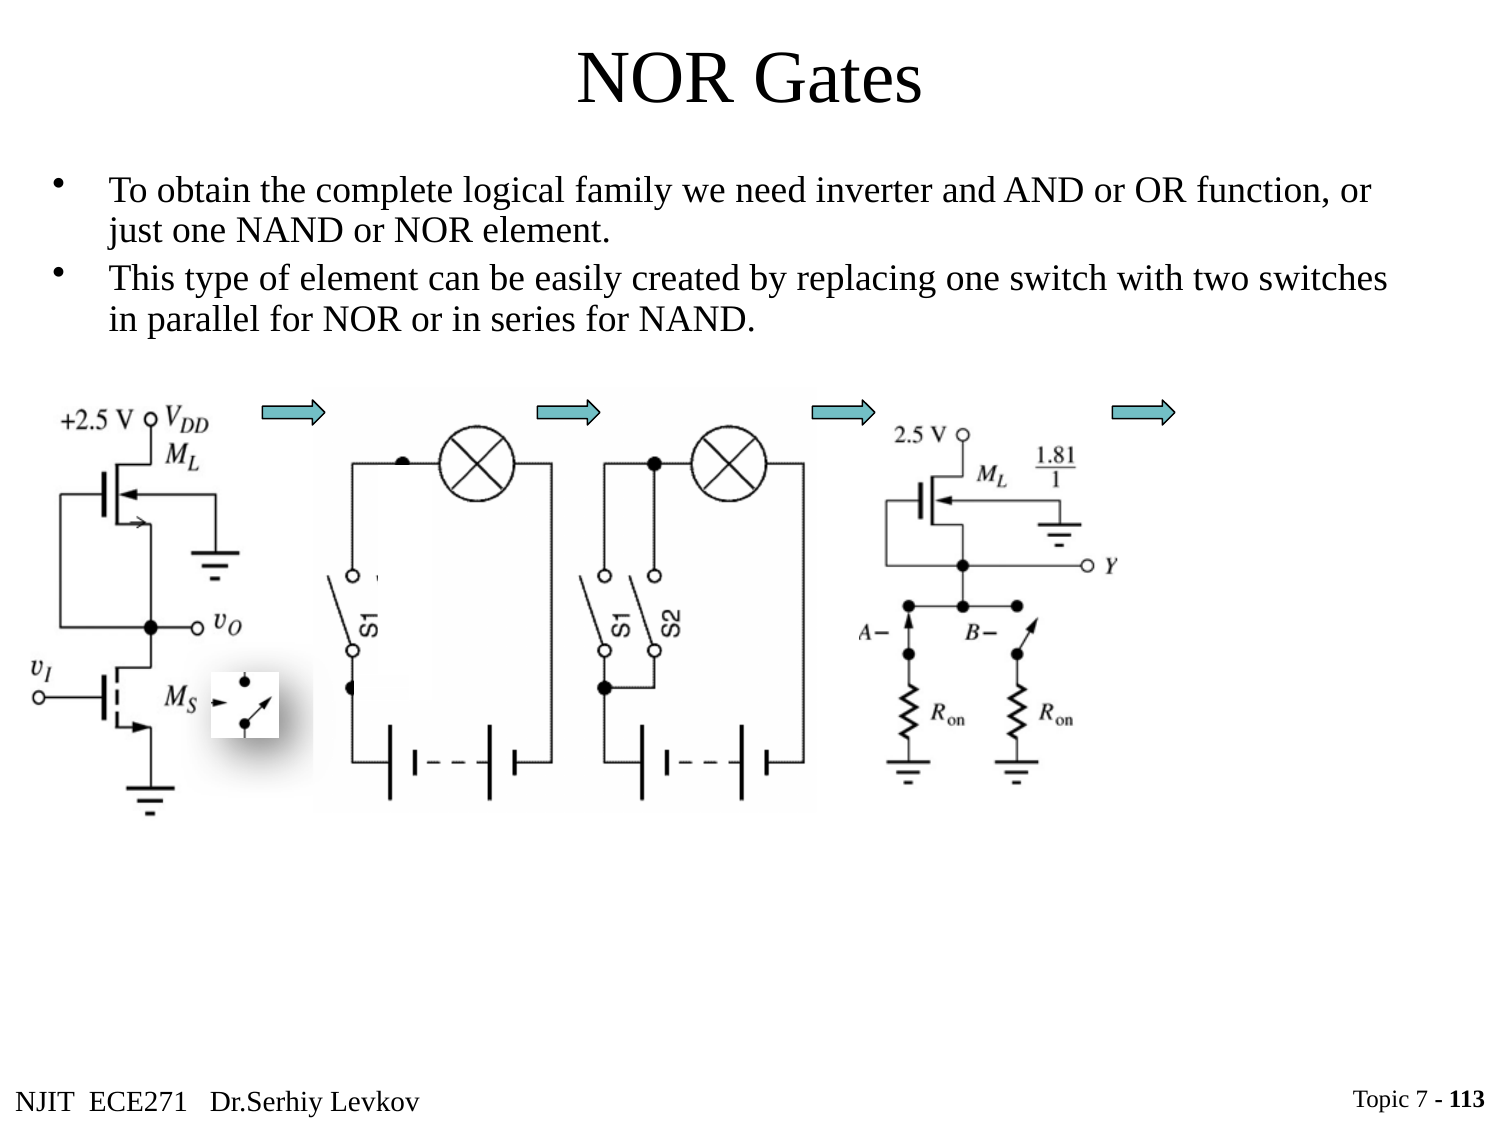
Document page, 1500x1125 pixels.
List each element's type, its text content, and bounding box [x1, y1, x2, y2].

text_box [537, 399, 600, 425]
slide_number Topic 7 - 113 [1187, 1074, 1500, 1116]
text_box To obtain the complete logical family we need inverter and AND or OR function, or just one NAND or NOR element. This type of element can be easily created by replacing one switch with two switches in parallel for NOR or in series for NAND. [37, 162, 1438, 363]
text_box [1112, 399, 1175, 425]
picture [16, 388, 1126, 823]
title NOR Gates [112, 0, 1388, 162]
text_box [812, 399, 872, 419]
text_box [262, 399, 325, 425]
footer NJIT ECE271 Dr.Serhiy Levkov [0, 1074, 476, 1114]
